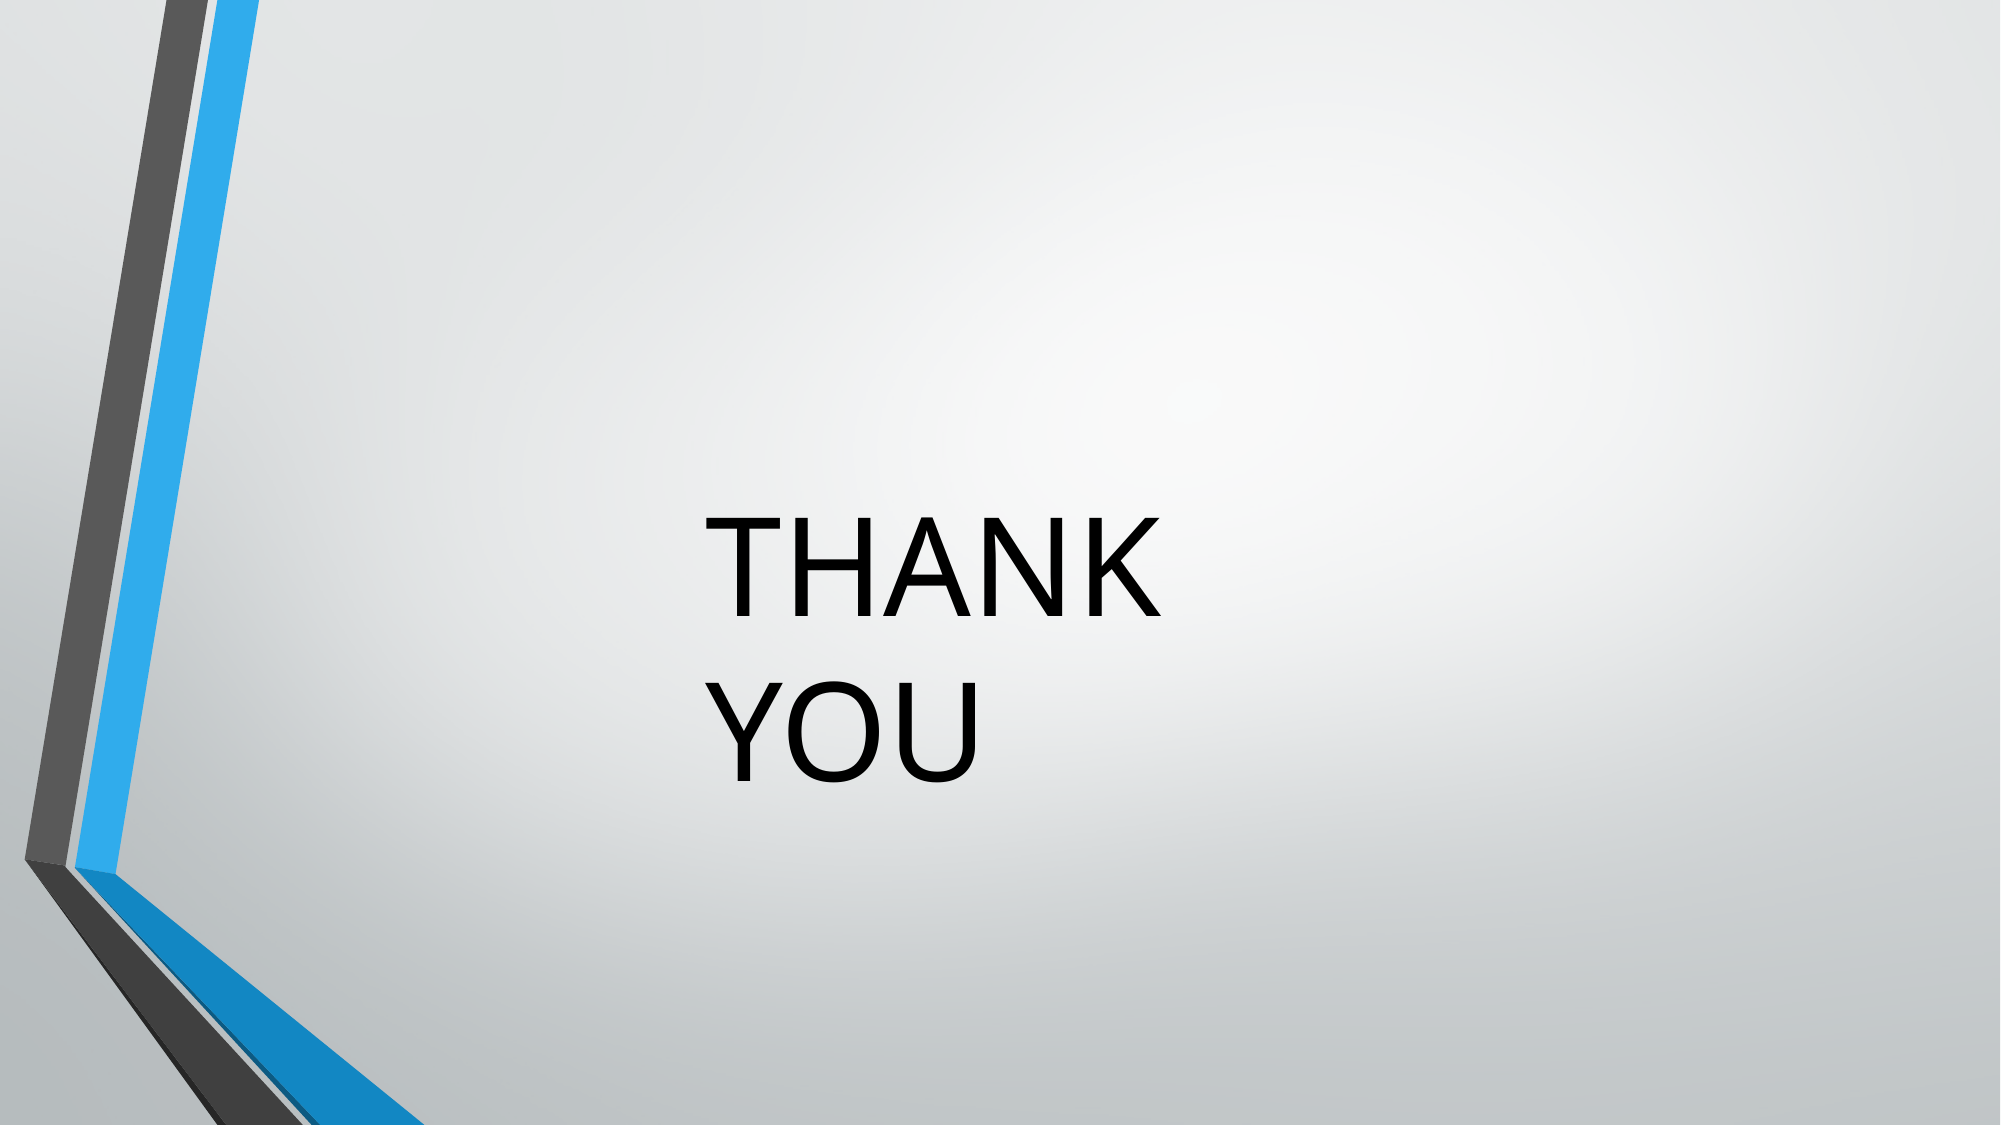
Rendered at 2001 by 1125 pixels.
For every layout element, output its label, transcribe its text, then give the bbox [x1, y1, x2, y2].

text_box THANK YOU [690, 471, 1464, 817]
